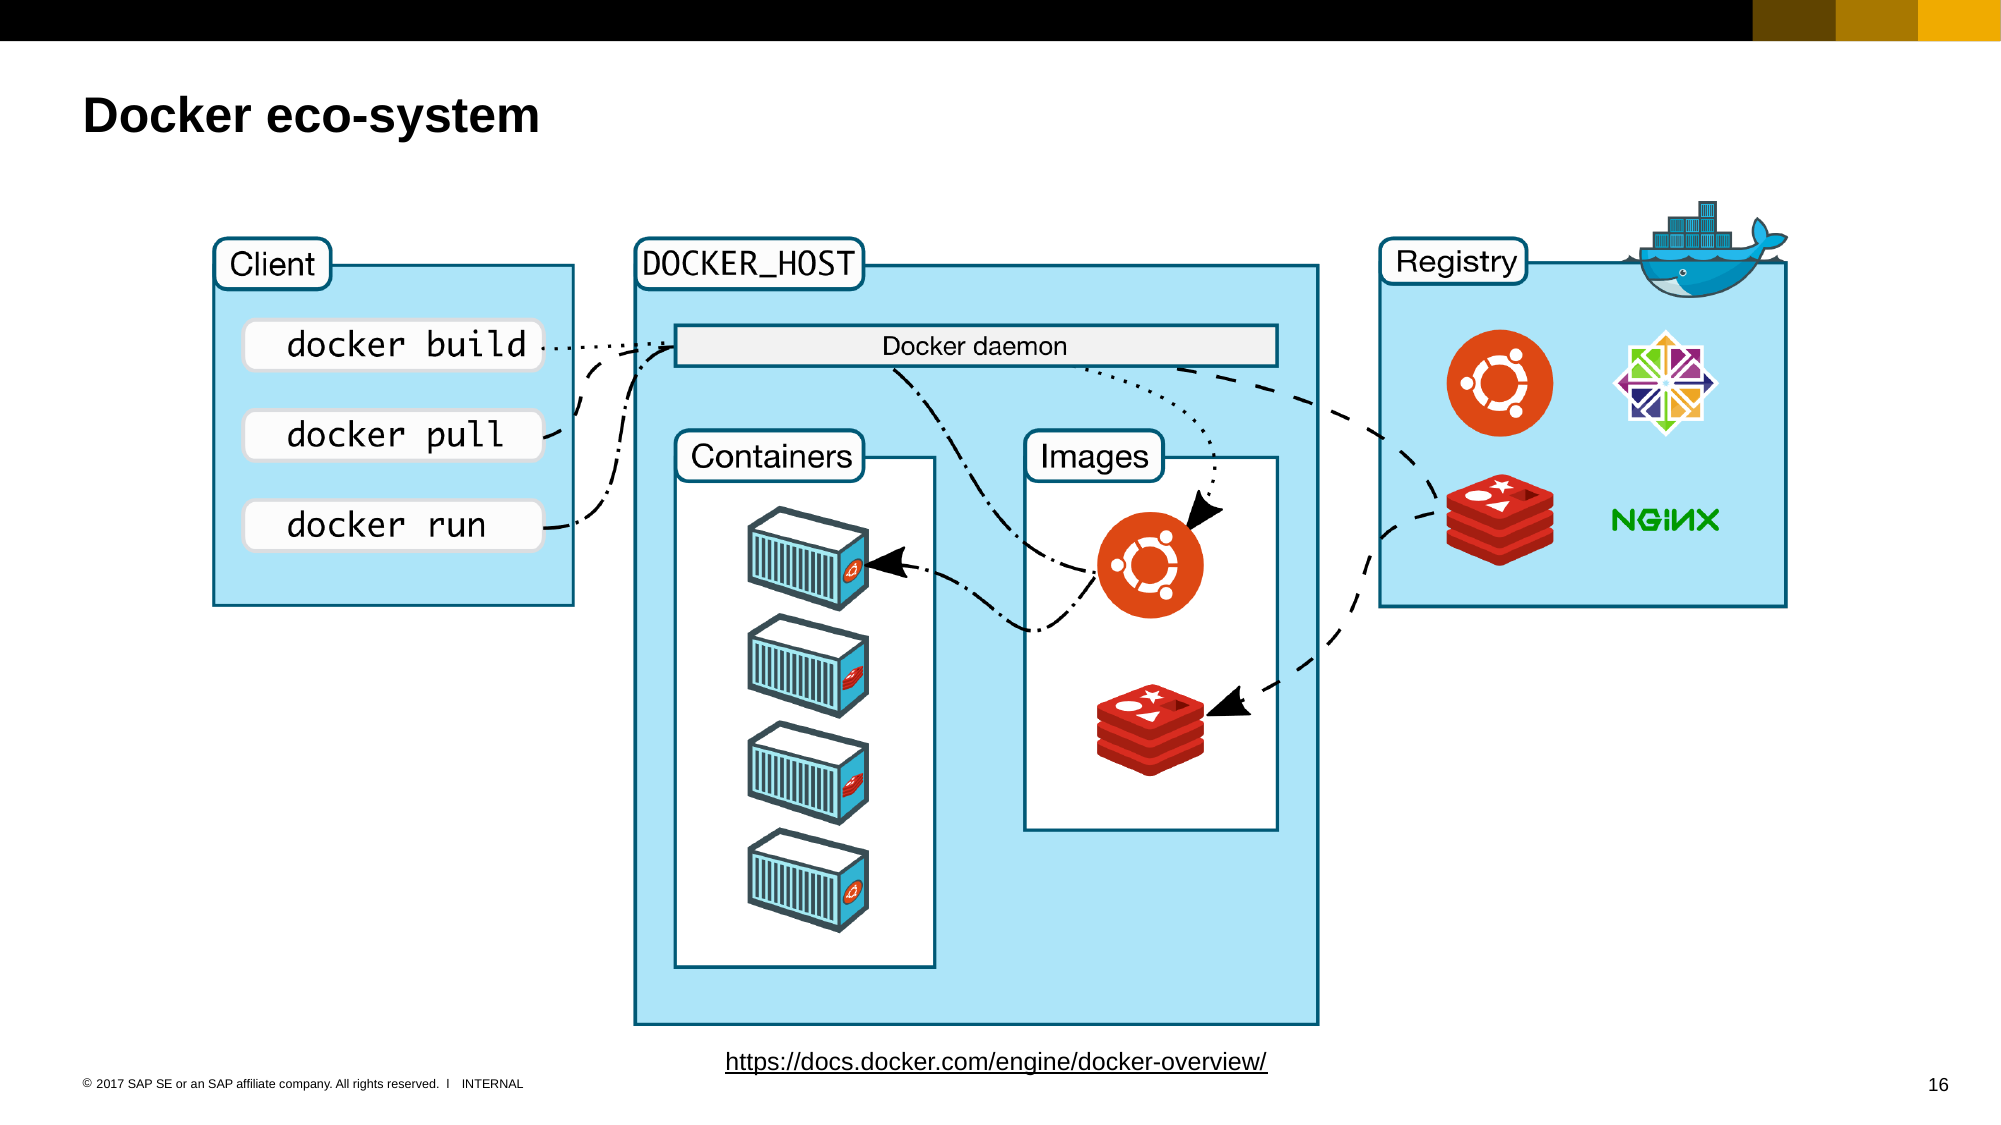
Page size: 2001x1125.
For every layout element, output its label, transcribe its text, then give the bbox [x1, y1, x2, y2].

picture [638, 241, 861, 287]
picture [211, 201, 1789, 1026]
text_box https://docs.docker.com/engine/docker-overview/ [502, 1038, 1498, 1084]
title Docker eco-system [82, 82, 1918, 144]
